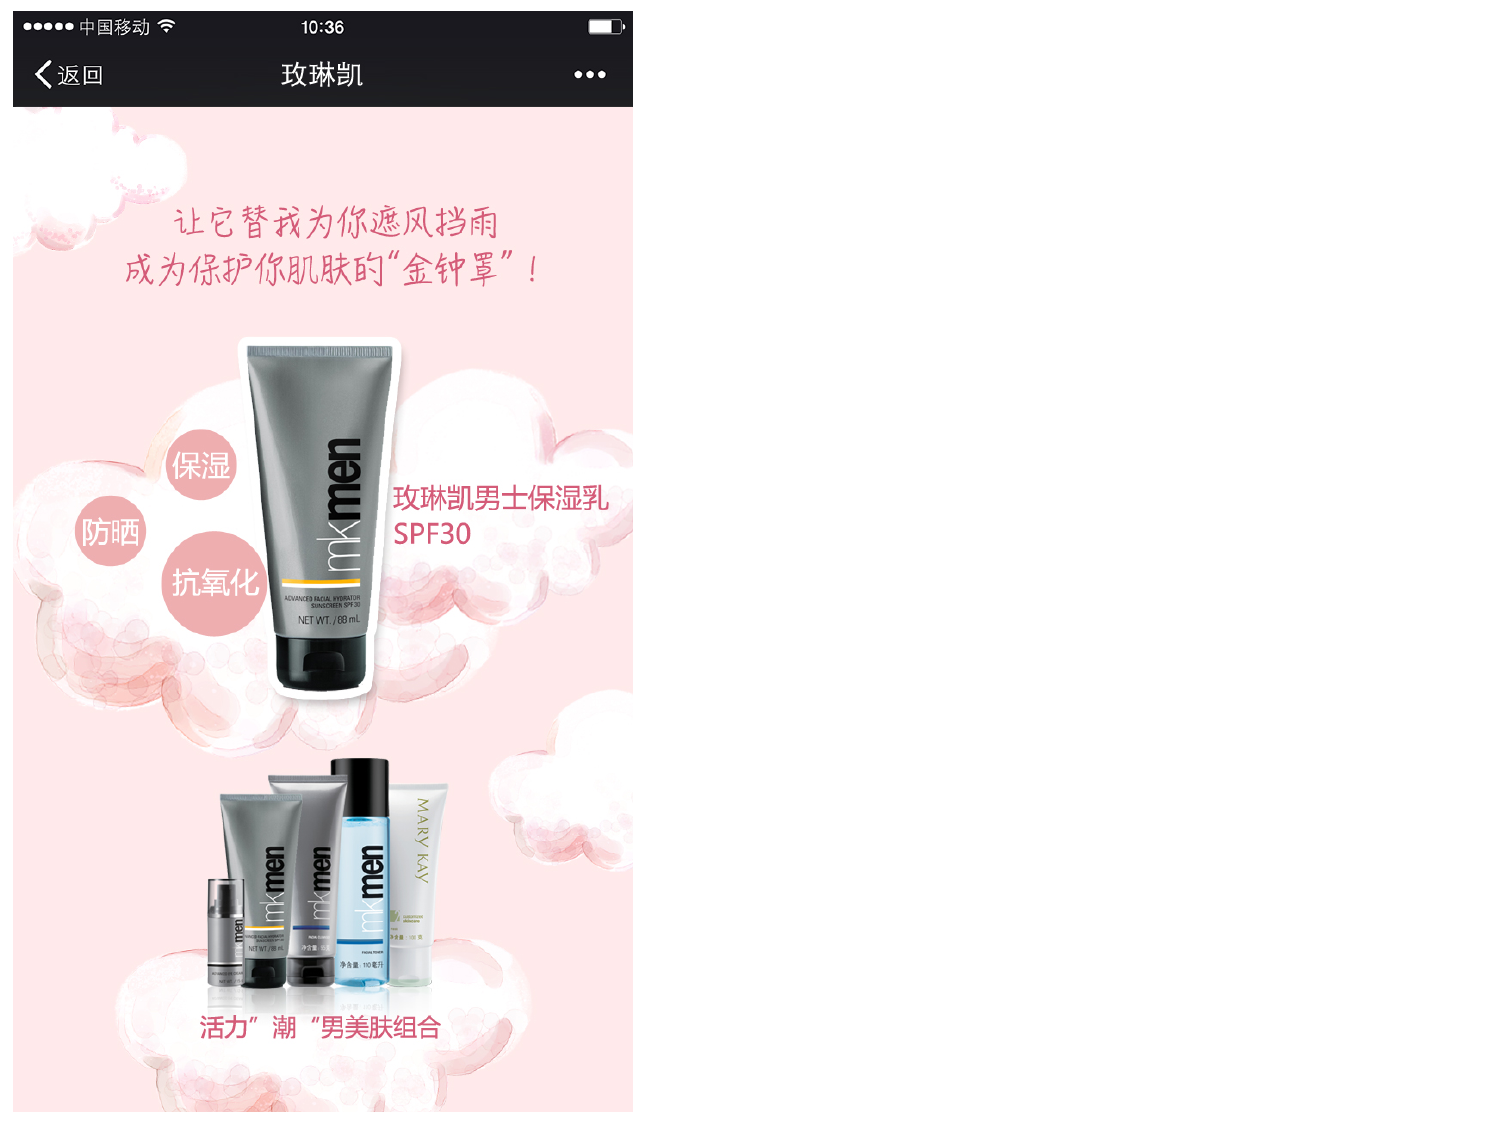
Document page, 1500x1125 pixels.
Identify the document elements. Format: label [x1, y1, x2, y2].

picture [13, 11, 633, 1113]
